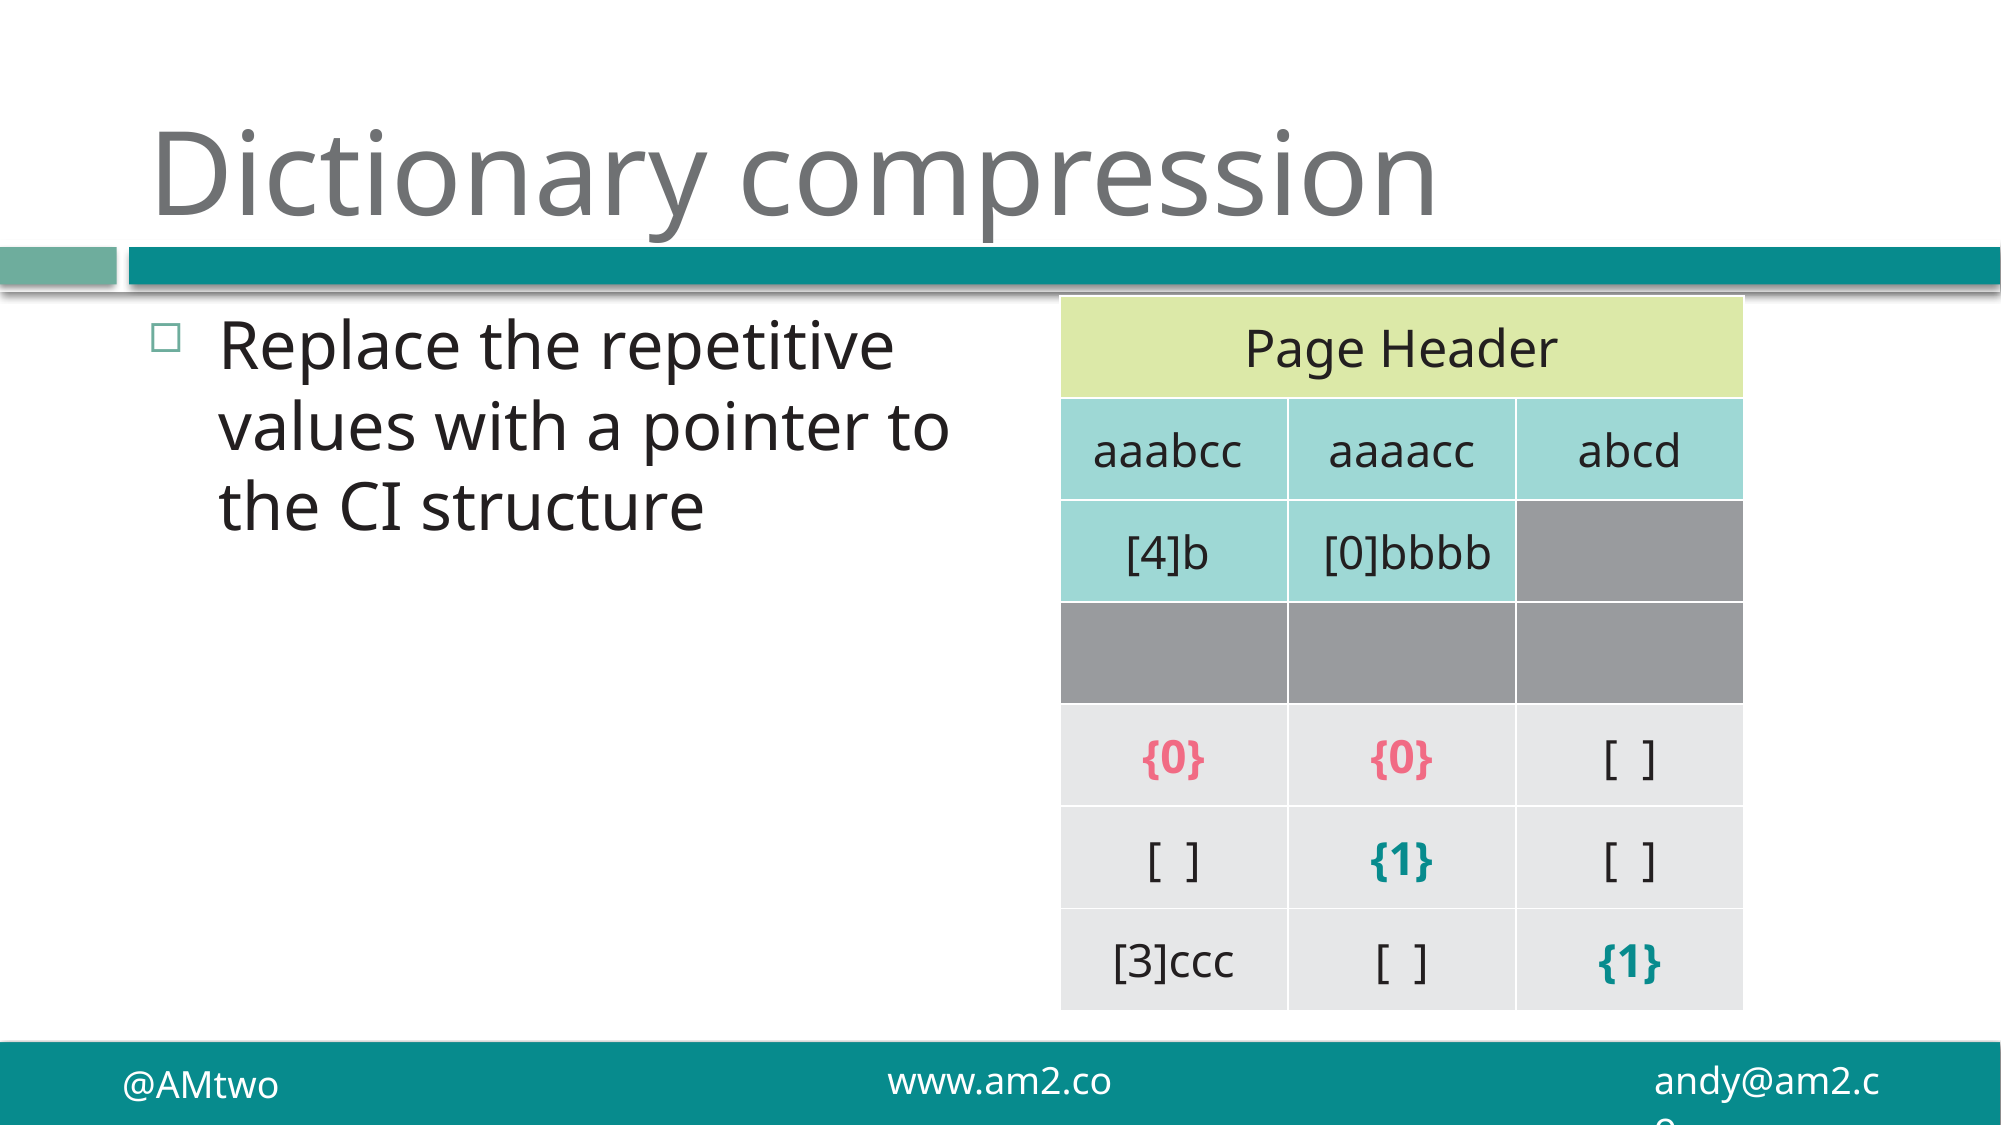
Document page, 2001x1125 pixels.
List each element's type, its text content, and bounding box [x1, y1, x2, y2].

table_cell [1517, 603, 1743, 703]
table_cell [ ] [1517, 807, 1743, 908]
table_cell {0} [1061, 705, 1287, 805]
table_cell {0} [1289, 705, 1515, 805]
table_cell [ ] [1289, 909, 1515, 1010]
list Replace the repetitive values with a pointer to the CI structure [133, 295, 984, 1011]
title Dictionary compression [133, 25, 1917, 246]
table_cell [ ] [1061, 807, 1287, 908]
table_cell [1289, 603, 1515, 703]
table_cell [0]bbbb [1289, 501, 1515, 601]
table_cell {1} [1517, 909, 1743, 1010]
table_cell [ ] [1517, 705, 1743, 805]
table_cell [1517, 501, 1743, 601]
table_cell [1061, 603, 1287, 703]
table_cell aaaacc [1289, 399, 1515, 499]
table_cell [4]b [1061, 501, 1287, 601]
table_cell aaabcc [1061, 399, 1287, 499]
table_cell abcd [1517, 399, 1743, 499]
table_cell [3]ccc [1061, 909, 1287, 1010]
table_cell {1} [1289, 807, 1515, 908]
table_header Page Header [1061, 297, 1743, 397]
